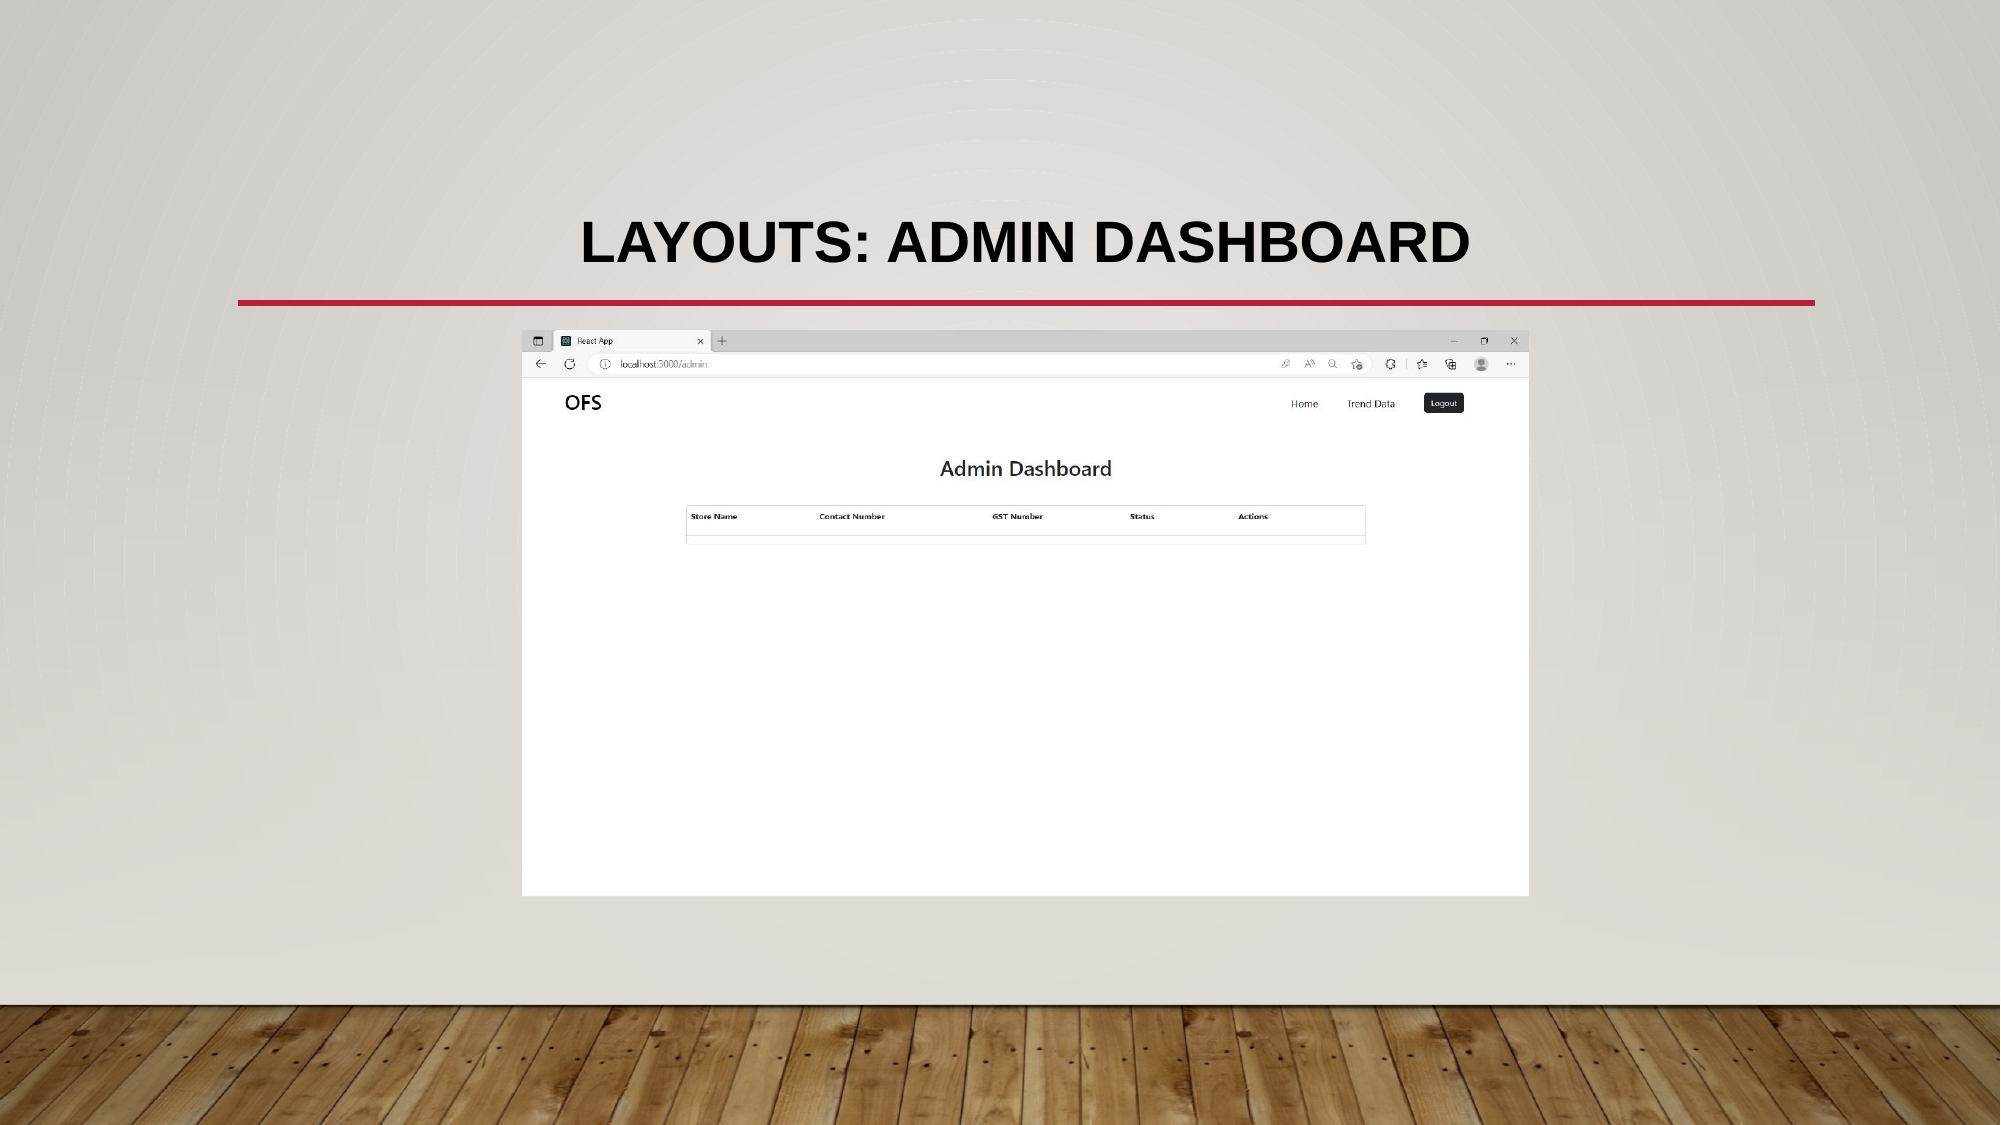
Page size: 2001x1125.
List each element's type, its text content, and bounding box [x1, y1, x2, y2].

title LAYOUTS: ADMIN DASHBOARD [238, 204, 1814, 377]
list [522, 330, 1529, 897]
picture [0, 1005, 2000, 1125]
